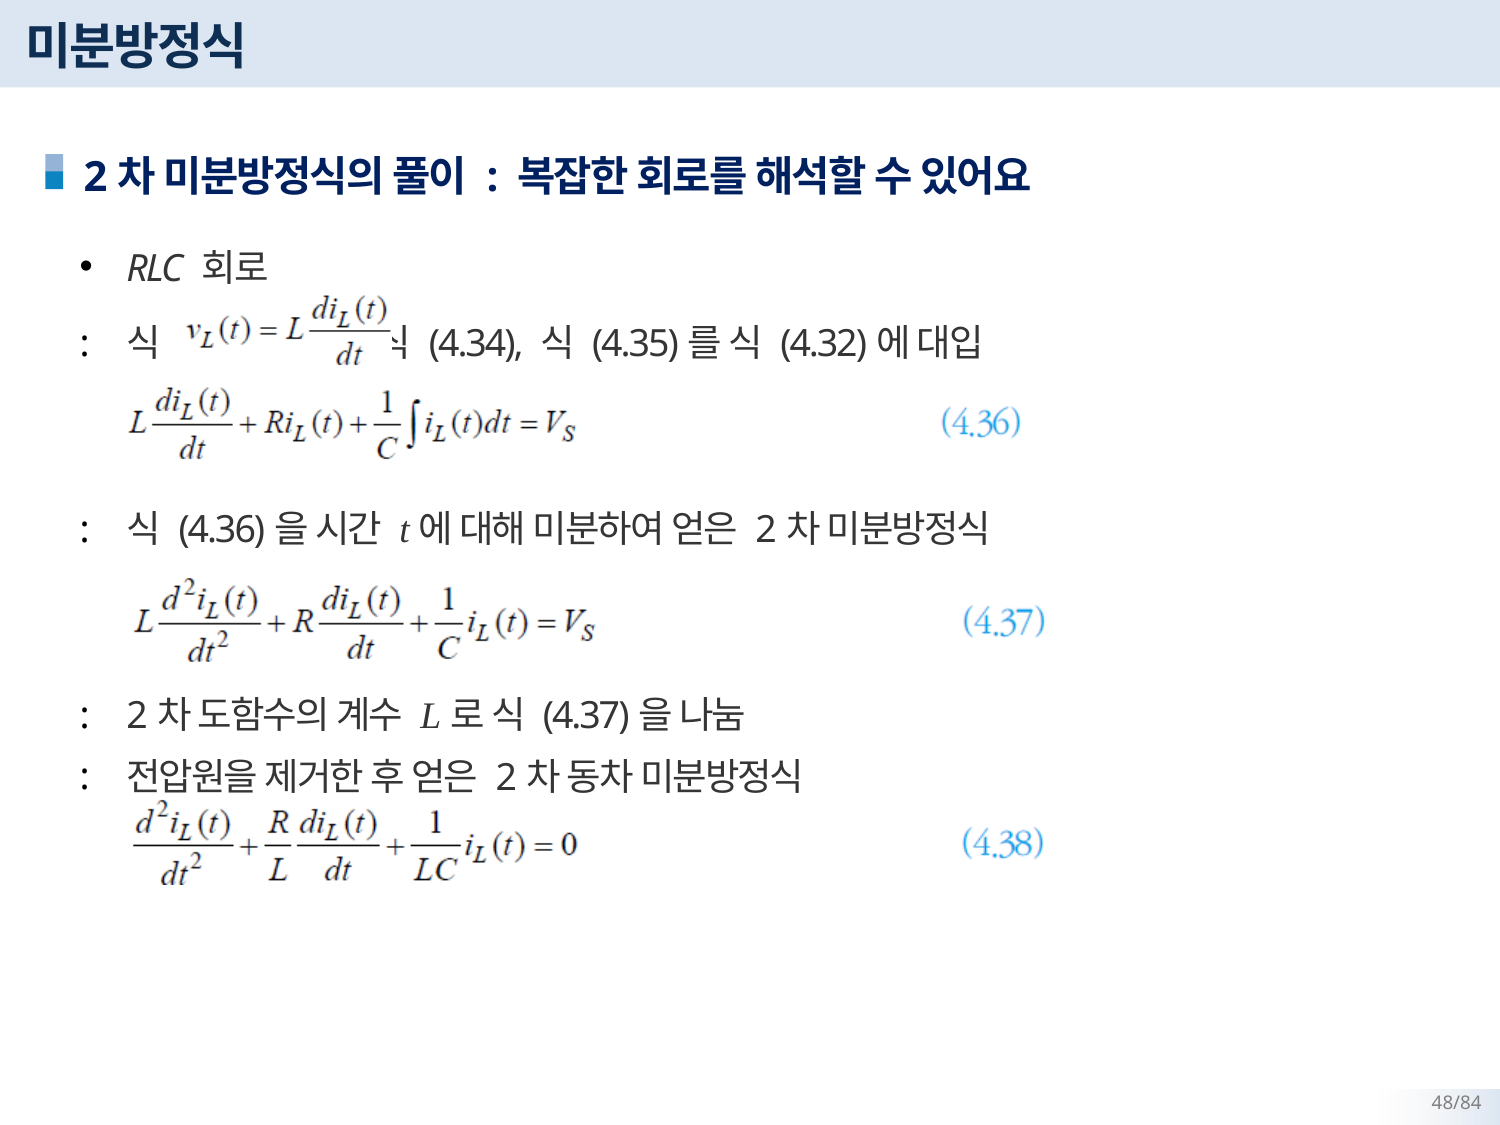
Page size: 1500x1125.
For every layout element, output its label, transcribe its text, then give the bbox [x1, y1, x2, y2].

picture [184, 290, 392, 368]
picture [125, 382, 1024, 462]
picture [129, 793, 1048, 885]
title 미분방정식 [10, 5, 1288, 84]
picture [128, 573, 1048, 666]
text_box RLC 회로 식 와 식 (4.34), 식 (4.35)를 식 (4.32)에 대입 식 (4.36)을 시간 t에 대해 미분하여 얻은 2차 미분방정식 2차 도함수의 계수 L로 식 (4.37)을 나눔 전압원을 제거한 후 얻은 2차 동차 미분방정식 [64, 231, 1272, 897]
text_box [45, 136, 1450, 204]
